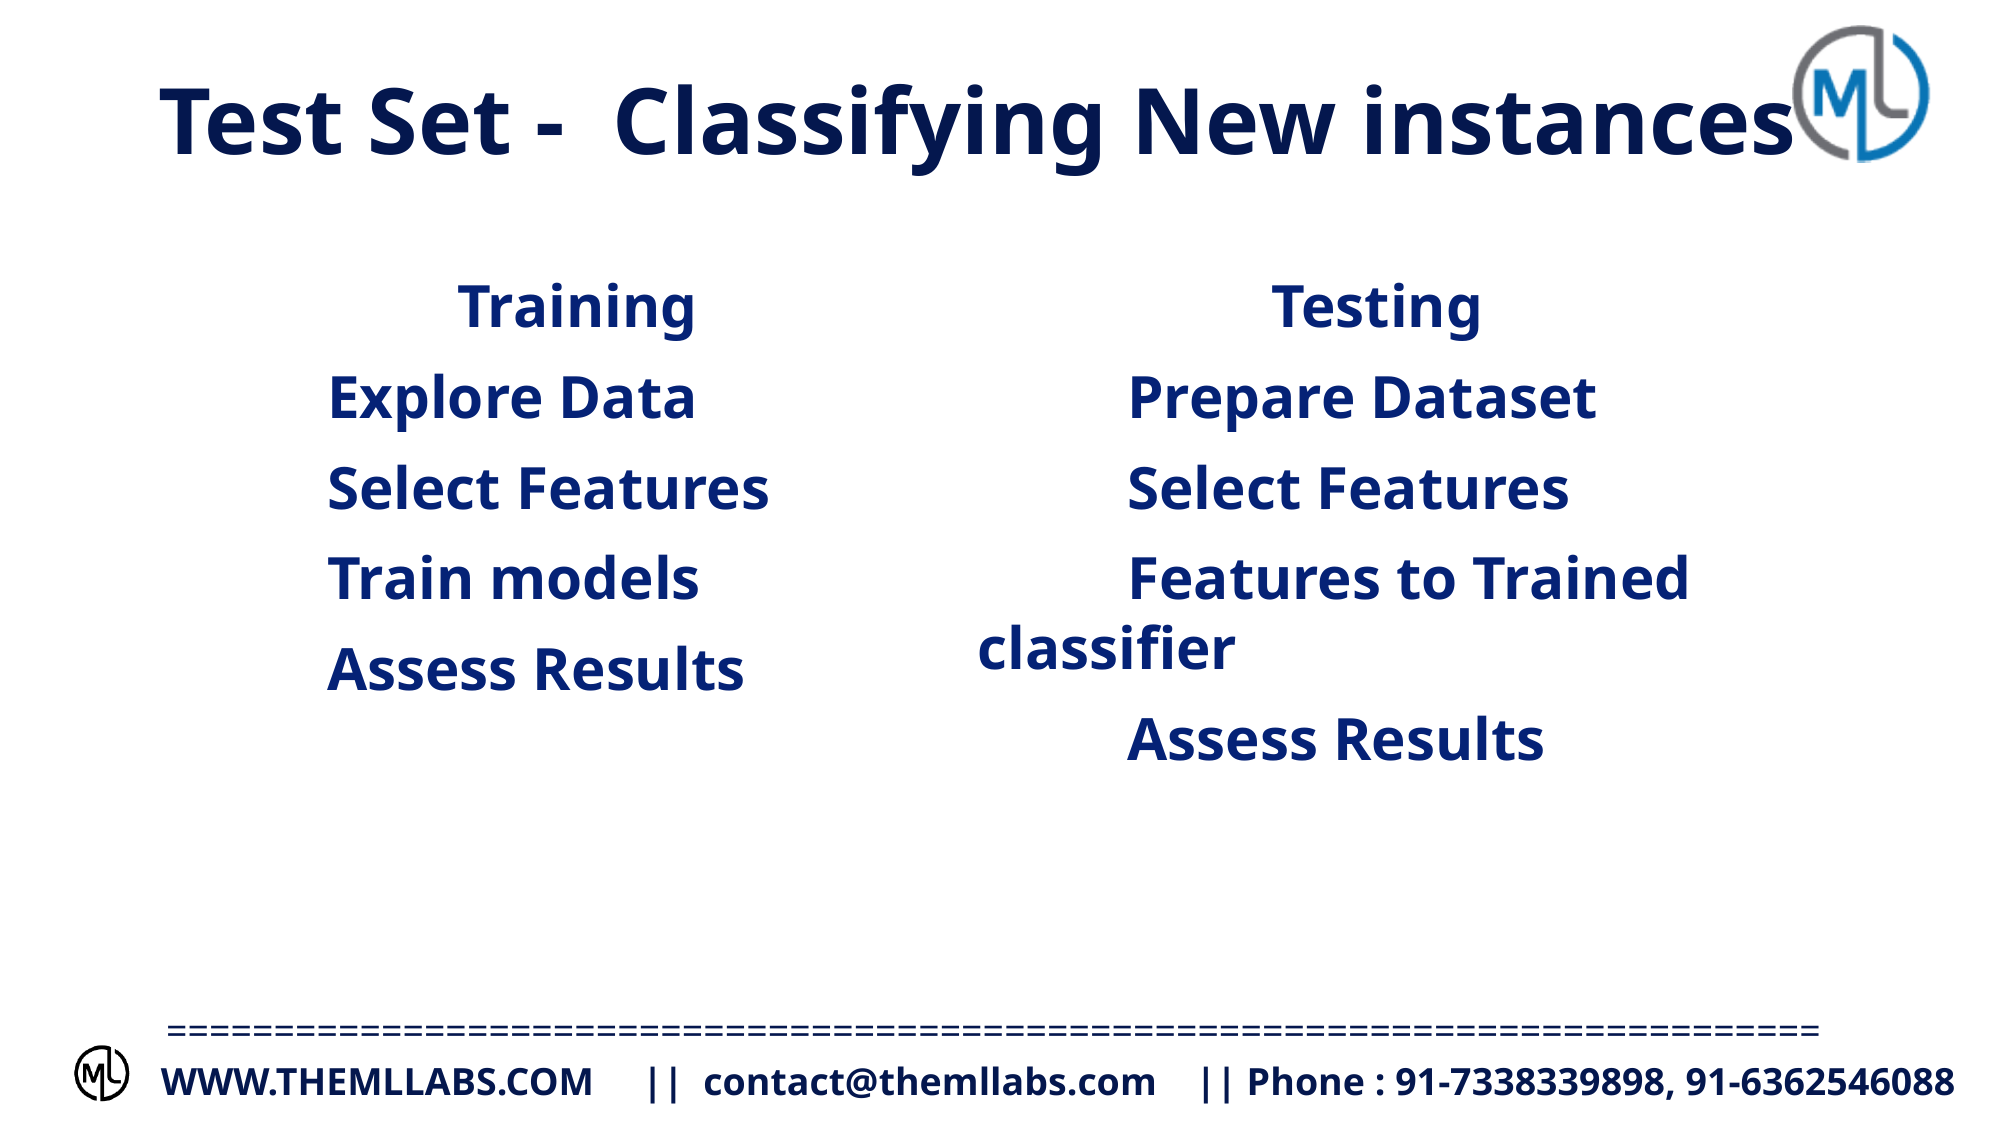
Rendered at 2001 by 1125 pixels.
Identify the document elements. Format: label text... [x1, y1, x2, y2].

text_box WWW.THEMLLABS.COM || contact@themllabs.com || Phone : 91-7338339898, 91-6362546088 [146, 1050, 1973, 1111]
picture [1792, 25, 1933, 163]
list Training Explore Data Select Features Train models Assess Results Testing Prepare Dataset Select Features Features to Trained classifier Assess Results [162, 261, 1793, 957]
title Test Set - Classifying New instances [143, 38, 1865, 212]
text_box ============================================================================= [0, 999, 2000, 1060]
picture [71, 1042, 132, 1104]
